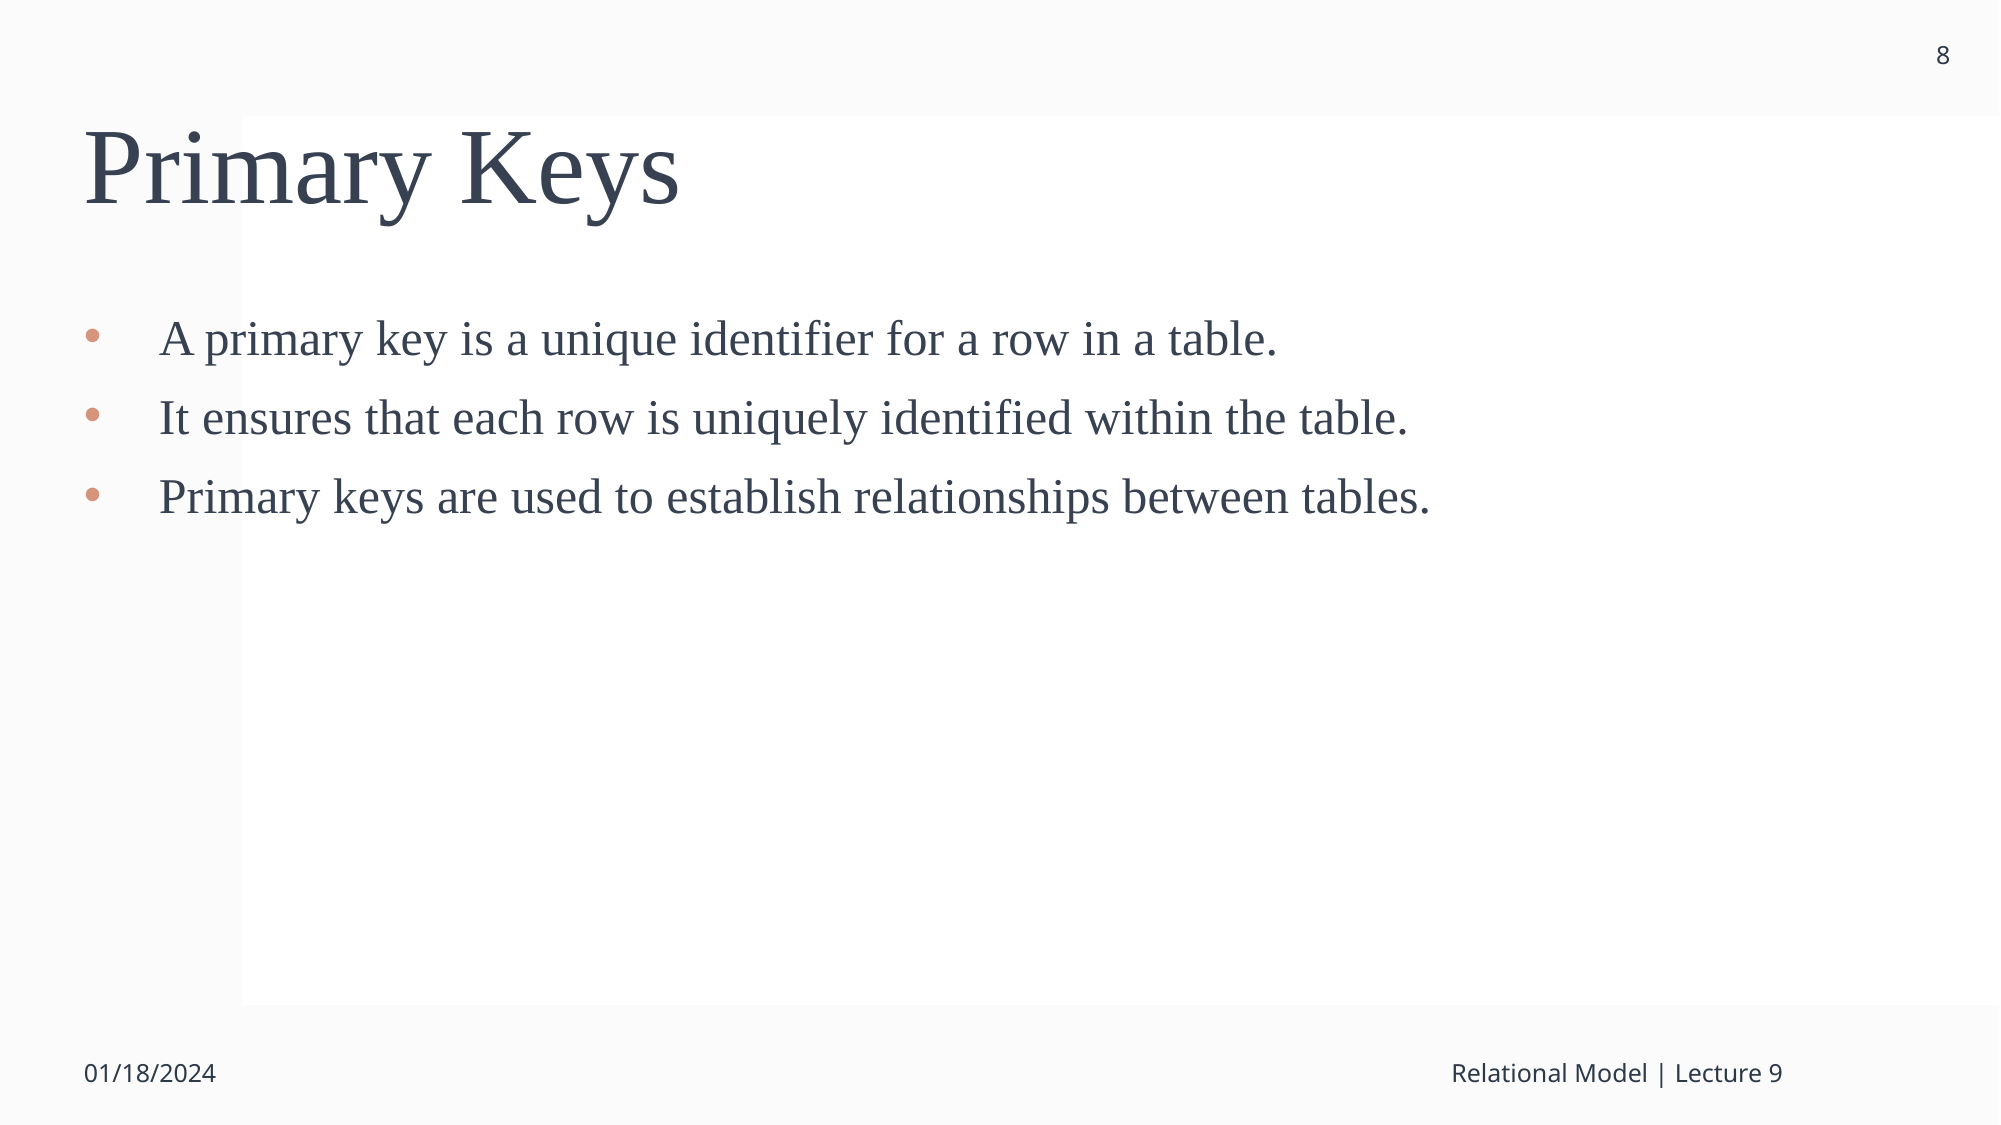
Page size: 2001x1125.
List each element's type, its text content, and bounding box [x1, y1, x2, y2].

title Primary Keys [68, 59, 1799, 278]
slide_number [68, 1020, 519, 1125]
list A primary key is a unique identifier for a row in a table. It ensures that each row is uniquely identified within the table. Primary keys are used to establish relationships between tables. [68, 299, 1799, 990]
slide_number 8 [1886, 0, 2000, 113]
footer Relational Model | Lecture 9 [618, 1020, 1799, 1125]
